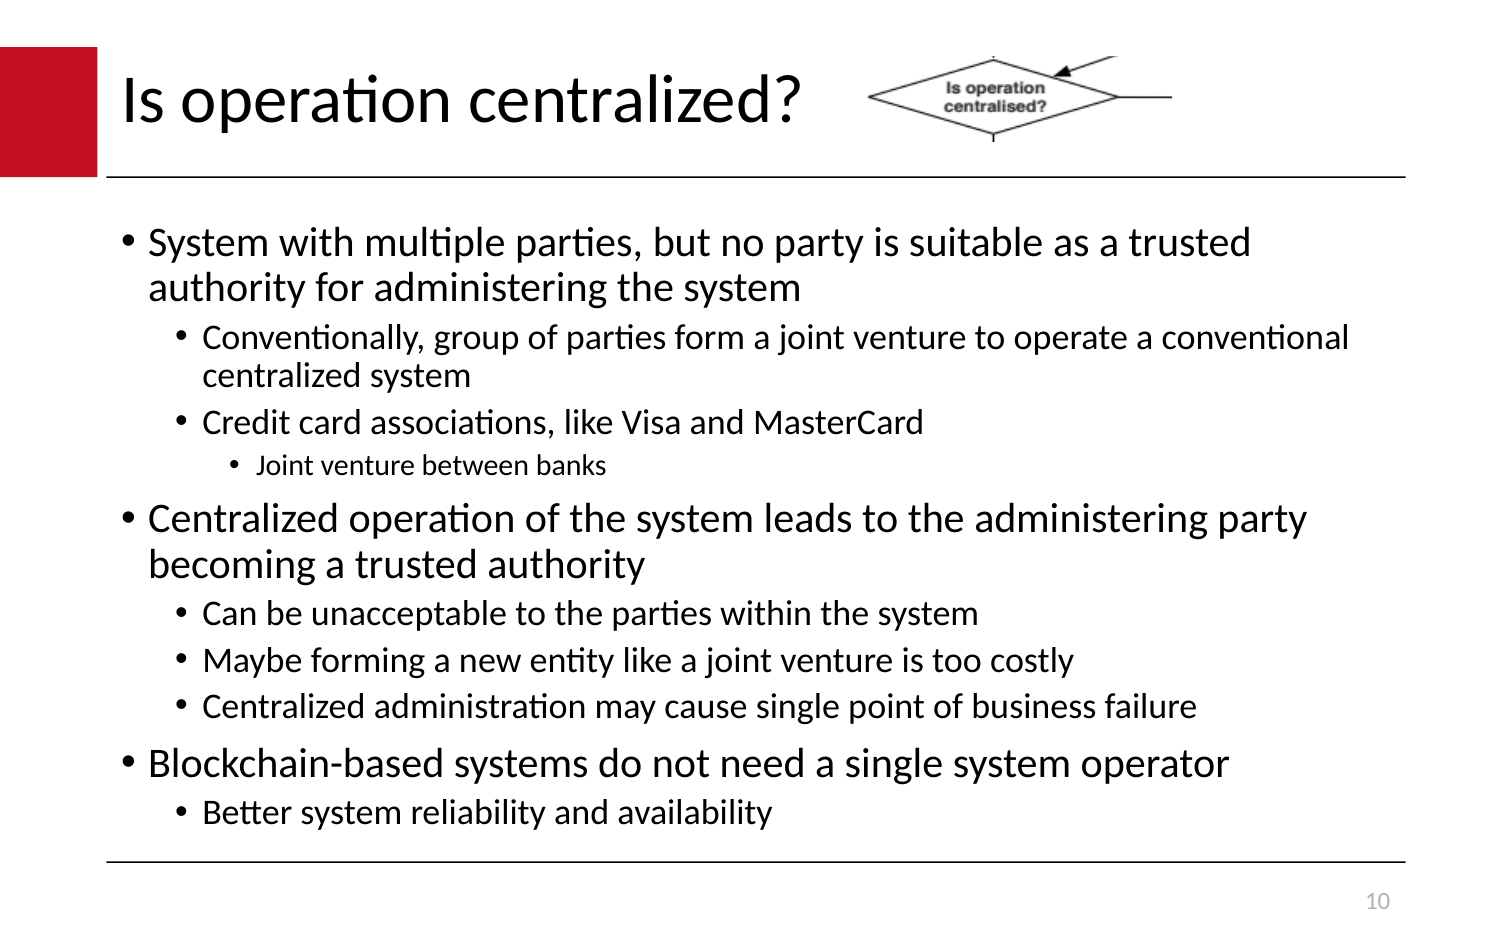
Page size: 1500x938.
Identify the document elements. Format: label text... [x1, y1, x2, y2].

picture [852, 56, 1173, 142]
slide_number 10 [1101, 880, 1406, 918]
list System with multiple parties, but no party is suitable as a trusted authority for administering the system Conventionally, group of parties form a joint venture to operate a conventional centralized system Credit card associations, like Visa and MasterCard Joint venture between banks Centralized operation of the system leads to the administering party becoming a trusted authority Can be unacceptable to the parties within the system Maybe forming a new entity like a joint venture is too costly Centralized administration may cause single point of business failure Blockchain-based systems do not need a single system operator Better system reliability and availability [106, 212, 1406, 844]
title Is operation centralized? [106, 47, 1406, 154]
